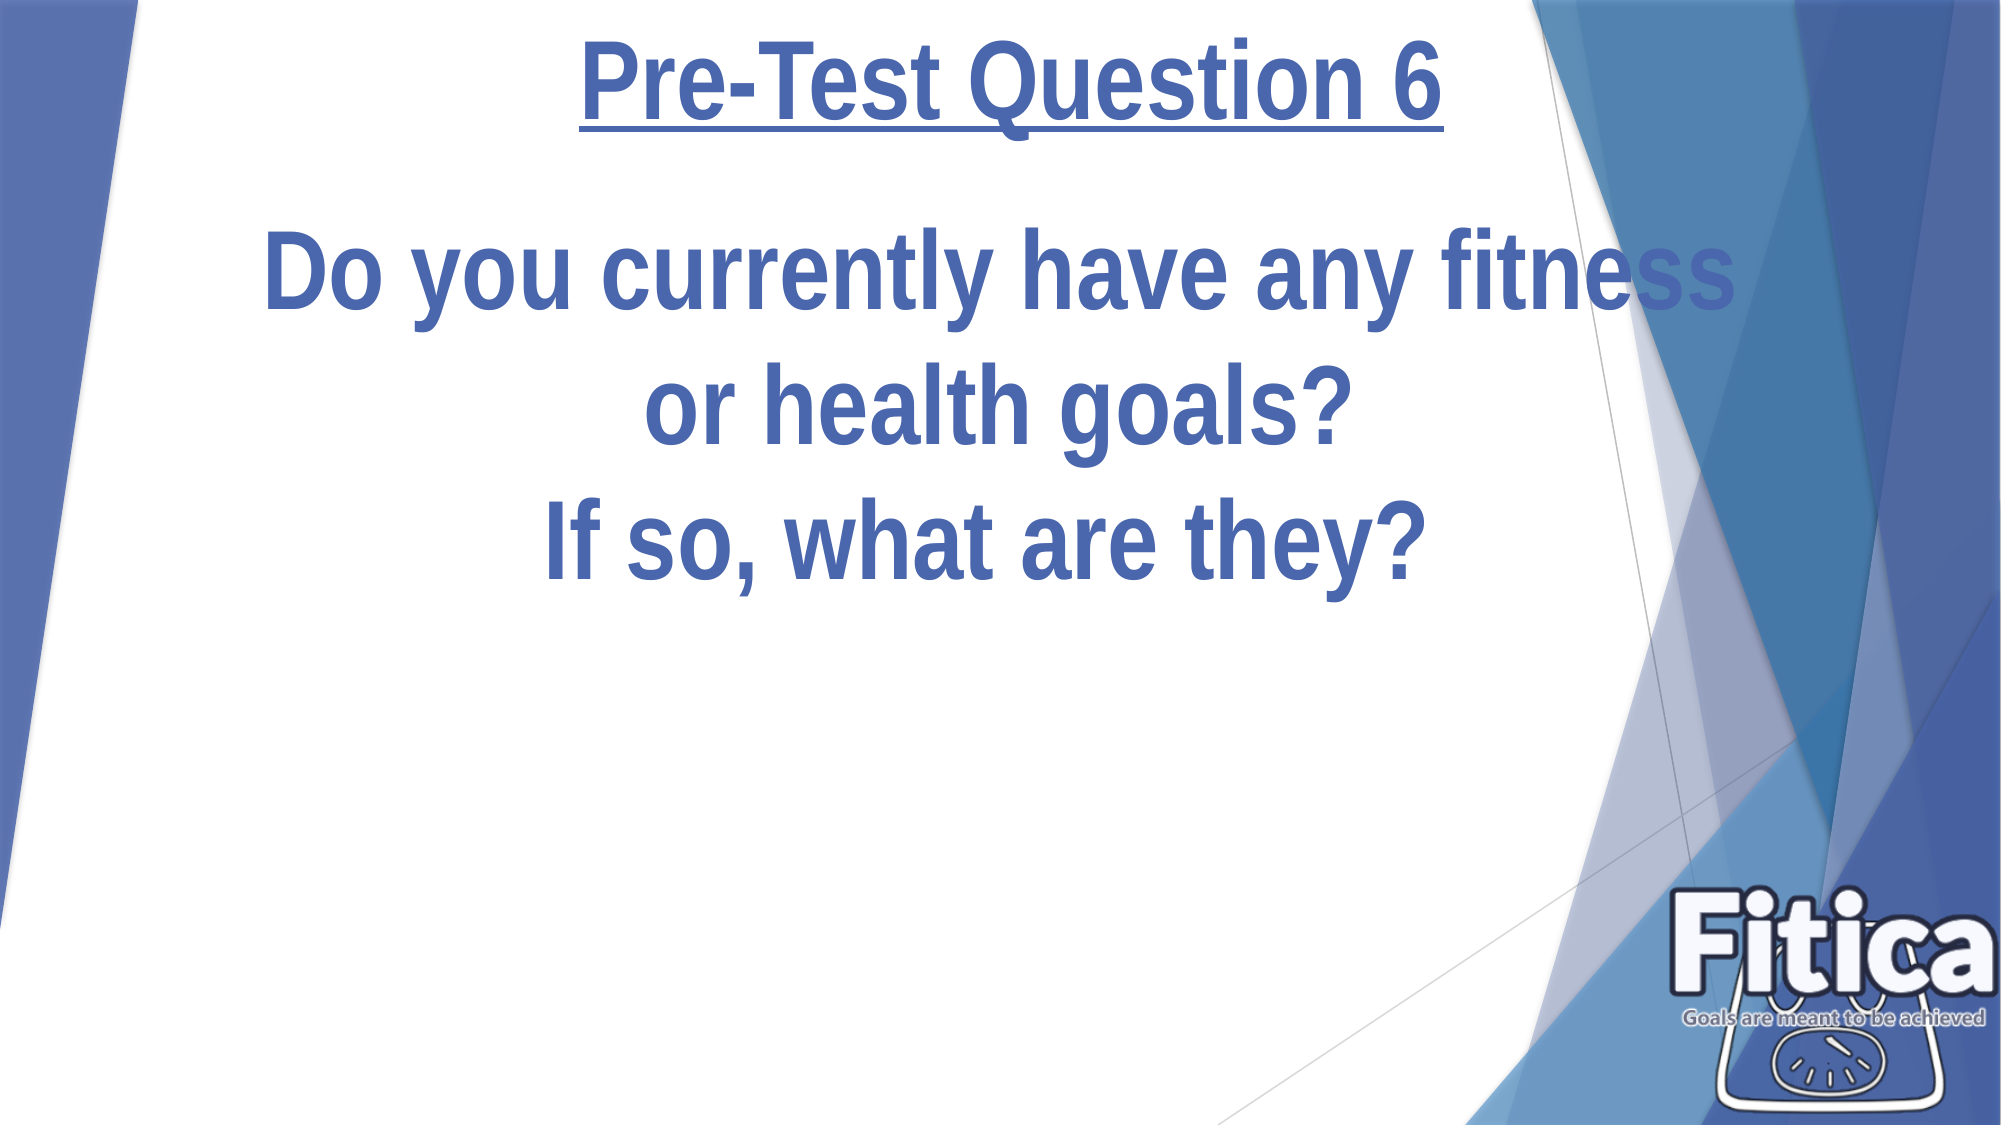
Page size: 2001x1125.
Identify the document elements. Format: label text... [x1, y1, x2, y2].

text_box Pre-Test Question 6 [564, 0, 1472, 285]
title Do you currently have any fitness or health goals? If so, what are they? [0, 120, 2000, 610]
picture [1667, 884, 2000, 1125]
text_box [268, 339, 1769, 1034]
